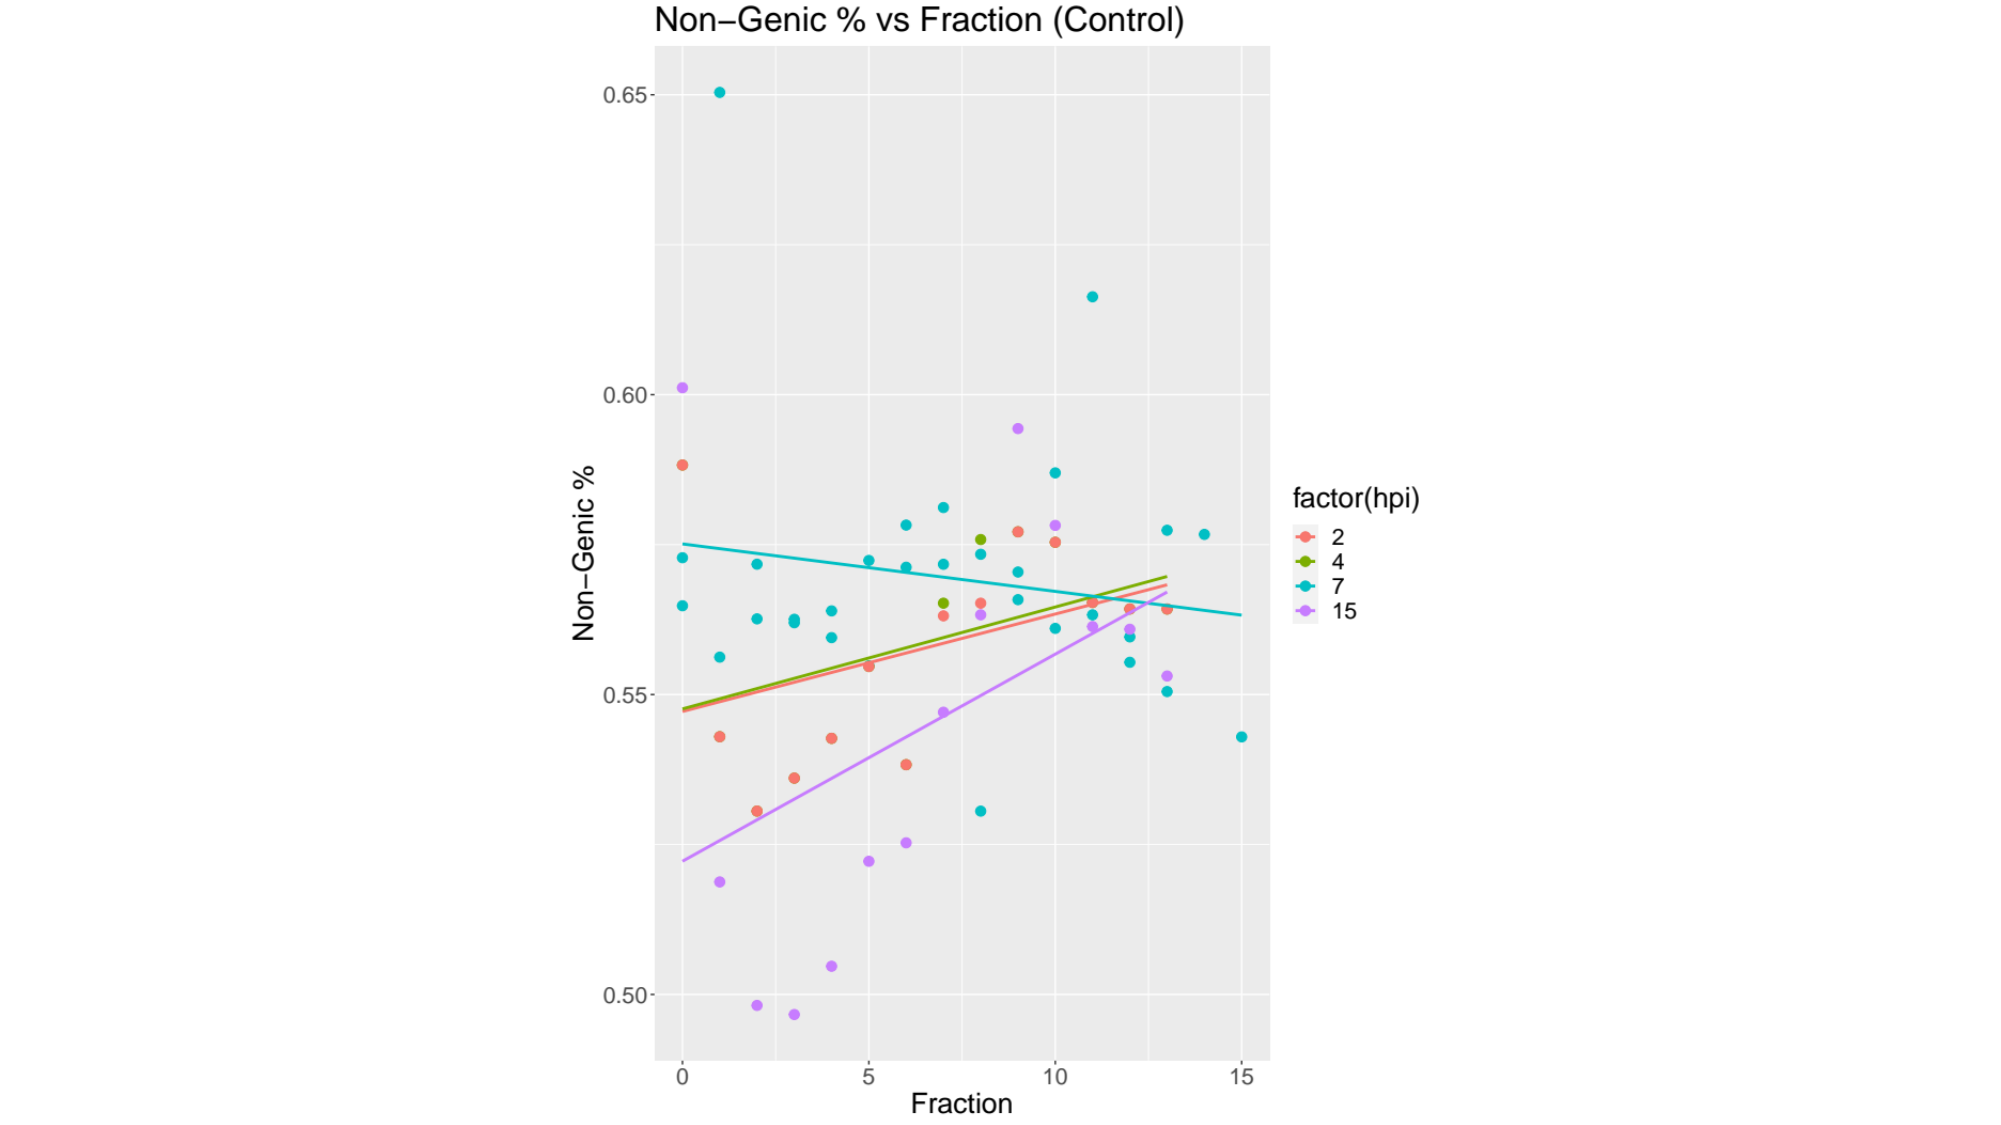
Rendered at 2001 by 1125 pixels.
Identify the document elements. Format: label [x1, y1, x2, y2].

picture [565, 0, 1435, 1125]
